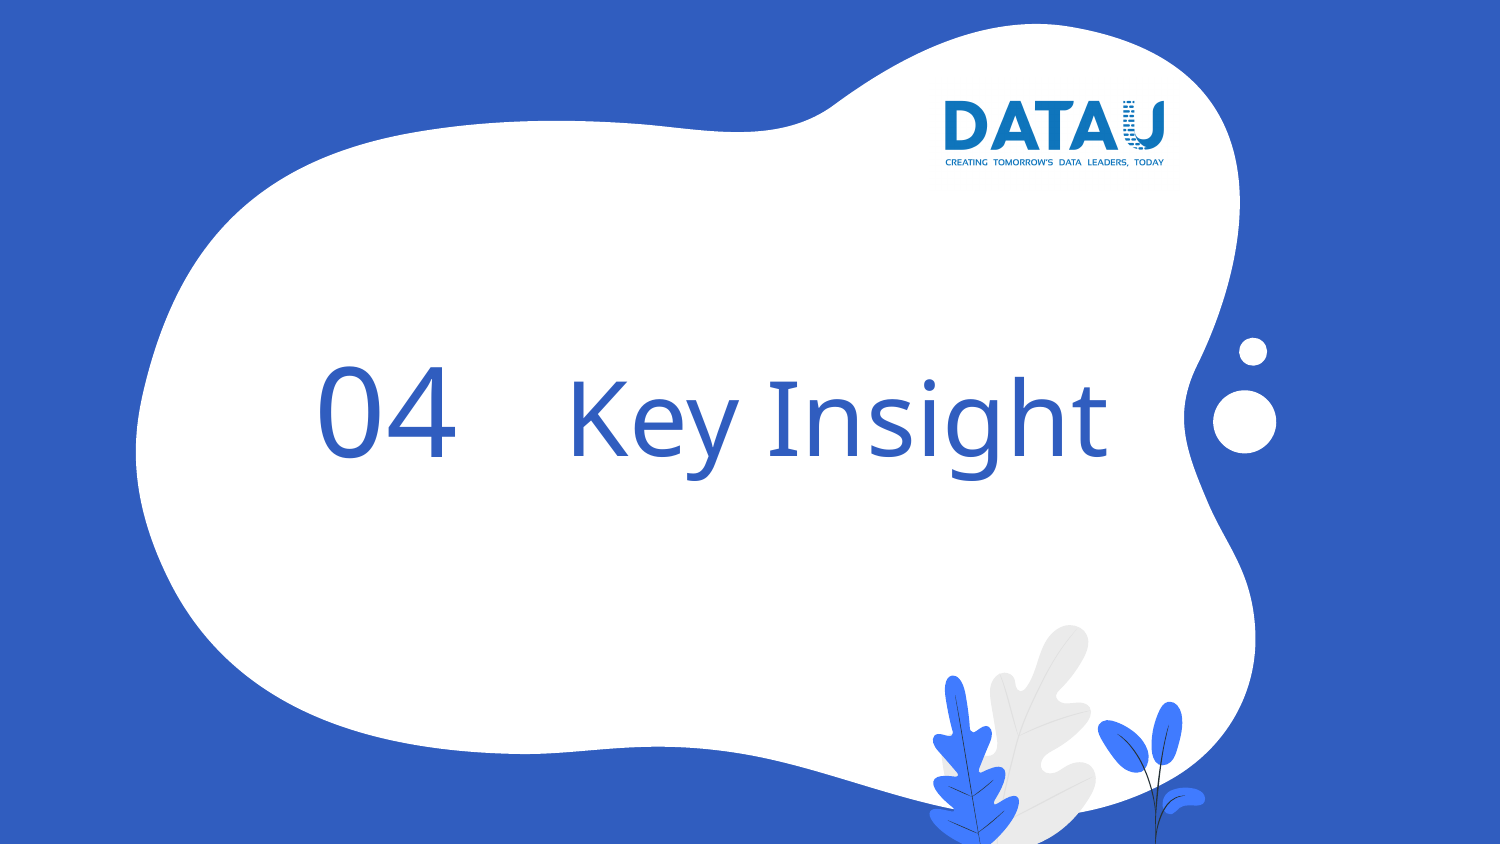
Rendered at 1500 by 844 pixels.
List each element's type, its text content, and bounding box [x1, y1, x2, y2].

title 04 [280, 306, 492, 509]
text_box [1096, 701, 1207, 844]
title Key Insight [493, 345, 1181, 484]
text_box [928, 624, 1097, 844]
picture [928, 76, 1181, 192]
